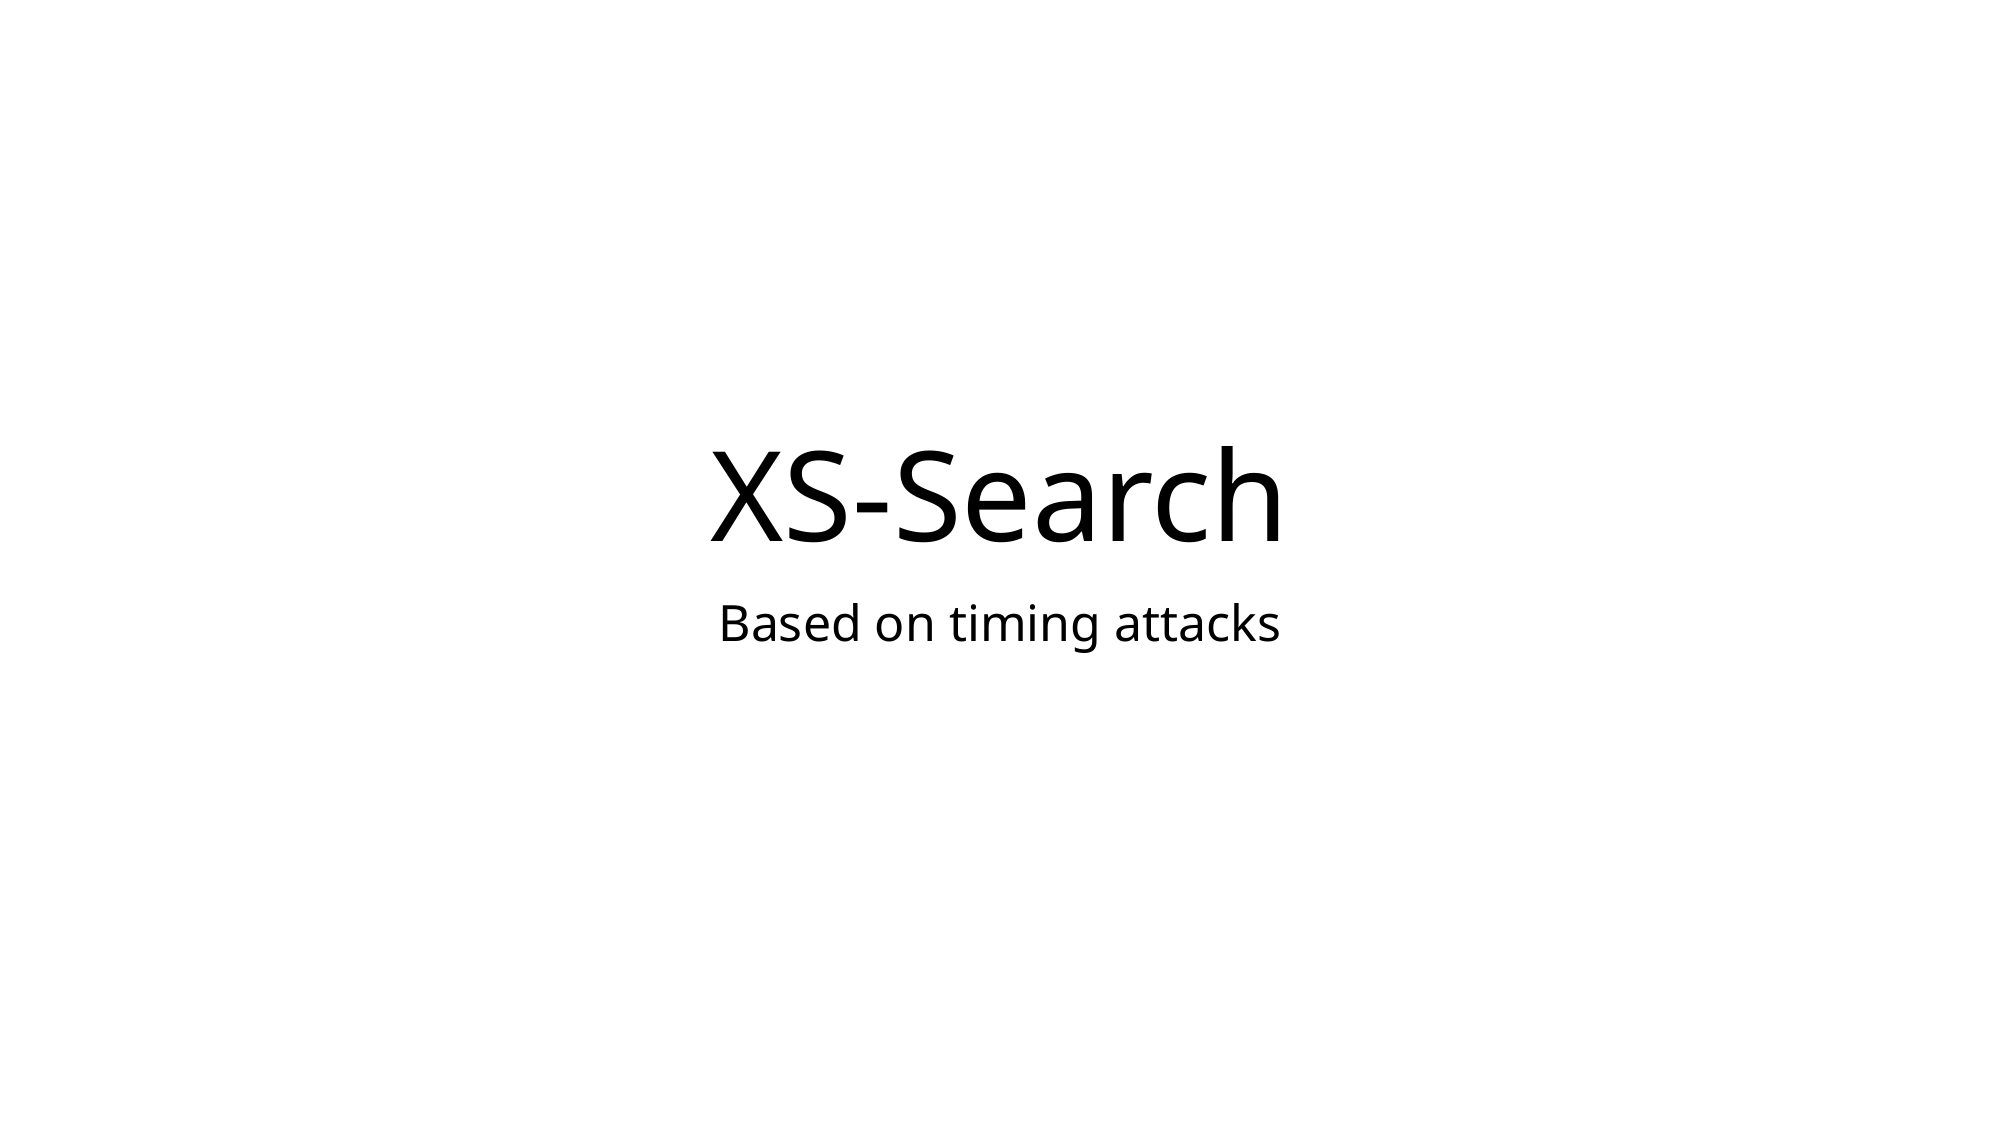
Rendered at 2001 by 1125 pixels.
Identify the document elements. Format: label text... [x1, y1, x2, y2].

subtitle Based on timing attacks [249, 590, 1750, 863]
title XS-Search [249, 184, 1750, 576]
